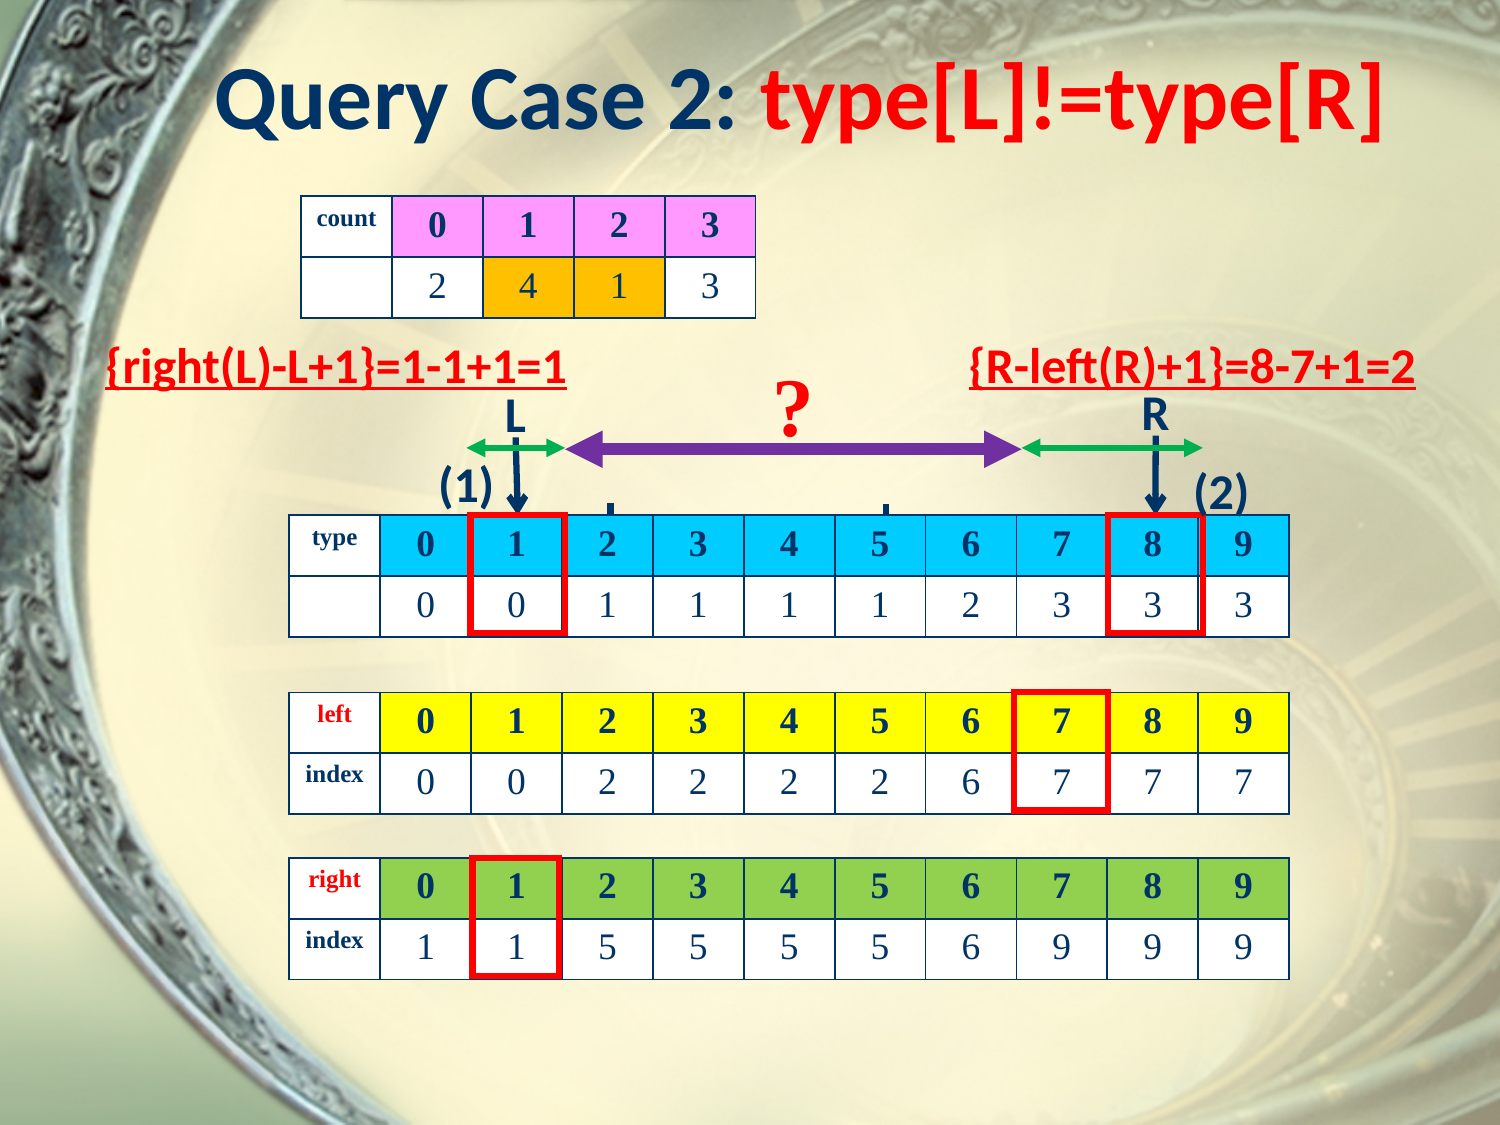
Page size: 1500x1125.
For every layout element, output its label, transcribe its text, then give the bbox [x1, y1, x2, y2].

table_cell 7 [1199, 754, 1288, 813]
text_box L [490, 401, 542, 445]
table_header 8 [1109, 693, 1197, 752]
table_cell 2 [393, 258, 482, 317]
text_box [1013, 692, 1109, 811]
table_cell 3 [666, 258, 755, 317]
text_box [470, 515, 565, 634]
text_box [1108, 515, 1203, 634]
table_header count [302, 197, 391, 256]
text_box ? [757, 345, 830, 448]
table_cell 6 [926, 754, 1016, 813]
table_cell index [290, 920, 379, 979]
table_header 9 [1203, 516, 1288, 575]
table_cell 0 [381, 754, 470, 813]
table_cell 1 [472, 920, 561, 979]
table_header 8 [1108, 859, 1197, 918]
table_header 4 [745, 516, 834, 575]
table_header 0 [381, 859, 470, 918]
text_box R [1126, 401, 1185, 445]
table_cell [302, 258, 391, 317]
table_header 3 [654, 859, 743, 918]
table_cell 5 [563, 920, 652, 979]
text_box (1) [423, 445, 510, 521]
table_header 2 [575, 197, 664, 256]
table_cell 1 [563, 577, 652, 636]
table_header 1 [472, 693, 561, 752]
table_header 4 [745, 693, 834, 752]
table_header 7 [1017, 859, 1106, 918]
table_cell 2 [745, 754, 834, 813]
text_box [512, 515, 521, 520]
table_header 5 [836, 693, 925, 752]
table_header 2 [615, 516, 652, 575]
table_cell 5 [654, 920, 743, 979]
table_cell 3 [1199, 577, 1288, 636]
table_cell 0 [472, 754, 561, 813]
table_header 9 [1199, 859, 1288, 918]
text_box ? [757, 457, 830, 461]
picture [0, 0, 1500, 1125]
title Query Case 2: type[L]!=type[R] [143, 42, 1459, 181]
table_cell 5 [836, 920, 925, 979]
table_cell 2 [836, 754, 925, 813]
table_cell 4 [484, 258, 573, 317]
table_header 6 [926, 859, 1016, 918]
table_cell 6 [926, 920, 1016, 979]
table_cell 1 [745, 577, 834, 636]
table_header 6 [926, 516, 1016, 575]
table_cell 7 [1108, 754, 1197, 813]
table_cell 5 [745, 920, 834, 979]
table_header 5 [836, 859, 925, 918]
text_box (2) [1178, 452, 1265, 527]
table_header 5 [836, 516, 881, 575]
table_cell index [290, 754, 379, 813]
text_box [515, 456, 519, 516]
table_cell 9 [1108, 920, 1197, 979]
table_cell 9 [1017, 920, 1106, 979]
table_cell 1 [654, 577, 743, 636]
table_header 0 [381, 693, 470, 752]
table_header 0 [381, 516, 470, 575]
table_cell 0 [381, 577, 470, 636]
table_header 2 [563, 859, 652, 918]
table_cell 2 [926, 577, 1016, 636]
table_header 0 [393, 197, 482, 256]
table_cell 2 [563, 754, 652, 813]
table_header 2 [565, 516, 606, 575]
table_cell 3 [1017, 577, 1106, 636]
table_header 3 [654, 693, 743, 752]
table_header 9 [1199, 693, 1288, 752]
table_header 1 [484, 197, 573, 256]
table_header type [290, 516, 379, 575]
table_cell [290, 577, 379, 636]
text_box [515, 437, 519, 447]
table_header 2 [563, 693, 652, 752]
text_box [472, 857, 560, 976]
table_header 6 [926, 693, 1013, 752]
table_cell 1 [381, 920, 470, 979]
table_header 7 [1017, 516, 1106, 575]
text_box {R-left(R)+1}=8-7+1=2 [953, 326, 1443, 401]
table_cell 1 [575, 258, 664, 317]
table_cell 1 [836, 577, 925, 636]
table_header left [290, 693, 379, 752]
table_header 3 [666, 197, 755, 256]
table_header 4 [745, 859, 834, 918]
table_header 5 [889, 516, 925, 575]
table_cell 9 [1199, 920, 1288, 979]
text_box {right(L)-L+1}=1-1+1=1 [90, 326, 594, 401]
table_header right [290, 859, 379, 918]
table_cell 2 [654, 754, 743, 813]
table_header 3 [654, 516, 743, 575]
